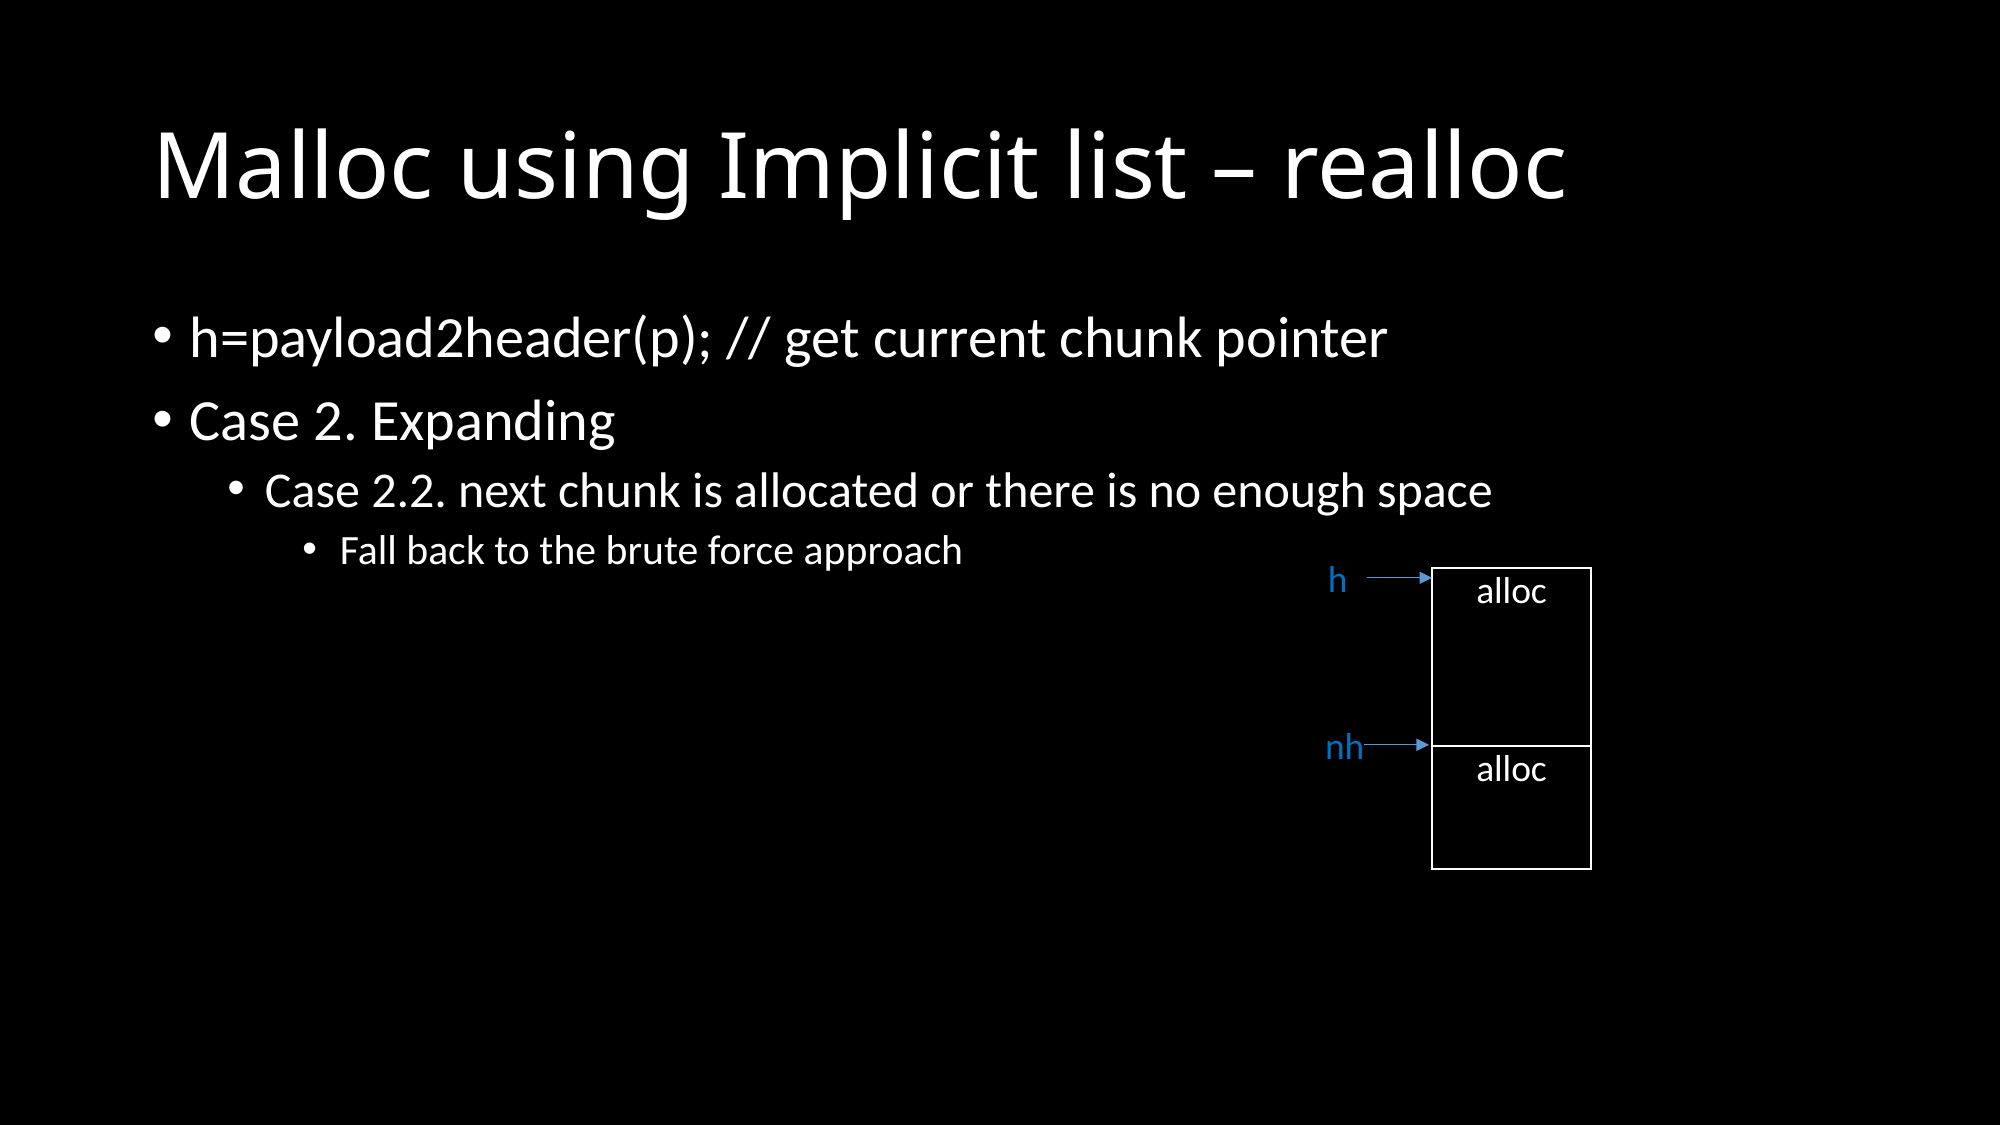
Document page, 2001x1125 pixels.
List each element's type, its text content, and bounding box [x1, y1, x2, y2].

table_cell alloc [1433, 747, 1590, 868]
list h=payload2header(p); // get current chunk pointer Case 2. Expanding Case 2.2. next chunk is allocated or there is no enough space Fall back to the brute force approach [137, 299, 1863, 1014]
text_box h [1313, 547, 1363, 608]
text_box nh [1310, 714, 1380, 775]
title Malloc using Implicit list – realloc [137, 59, 1863, 278]
table_header alloc [1433, 569, 1590, 745]
